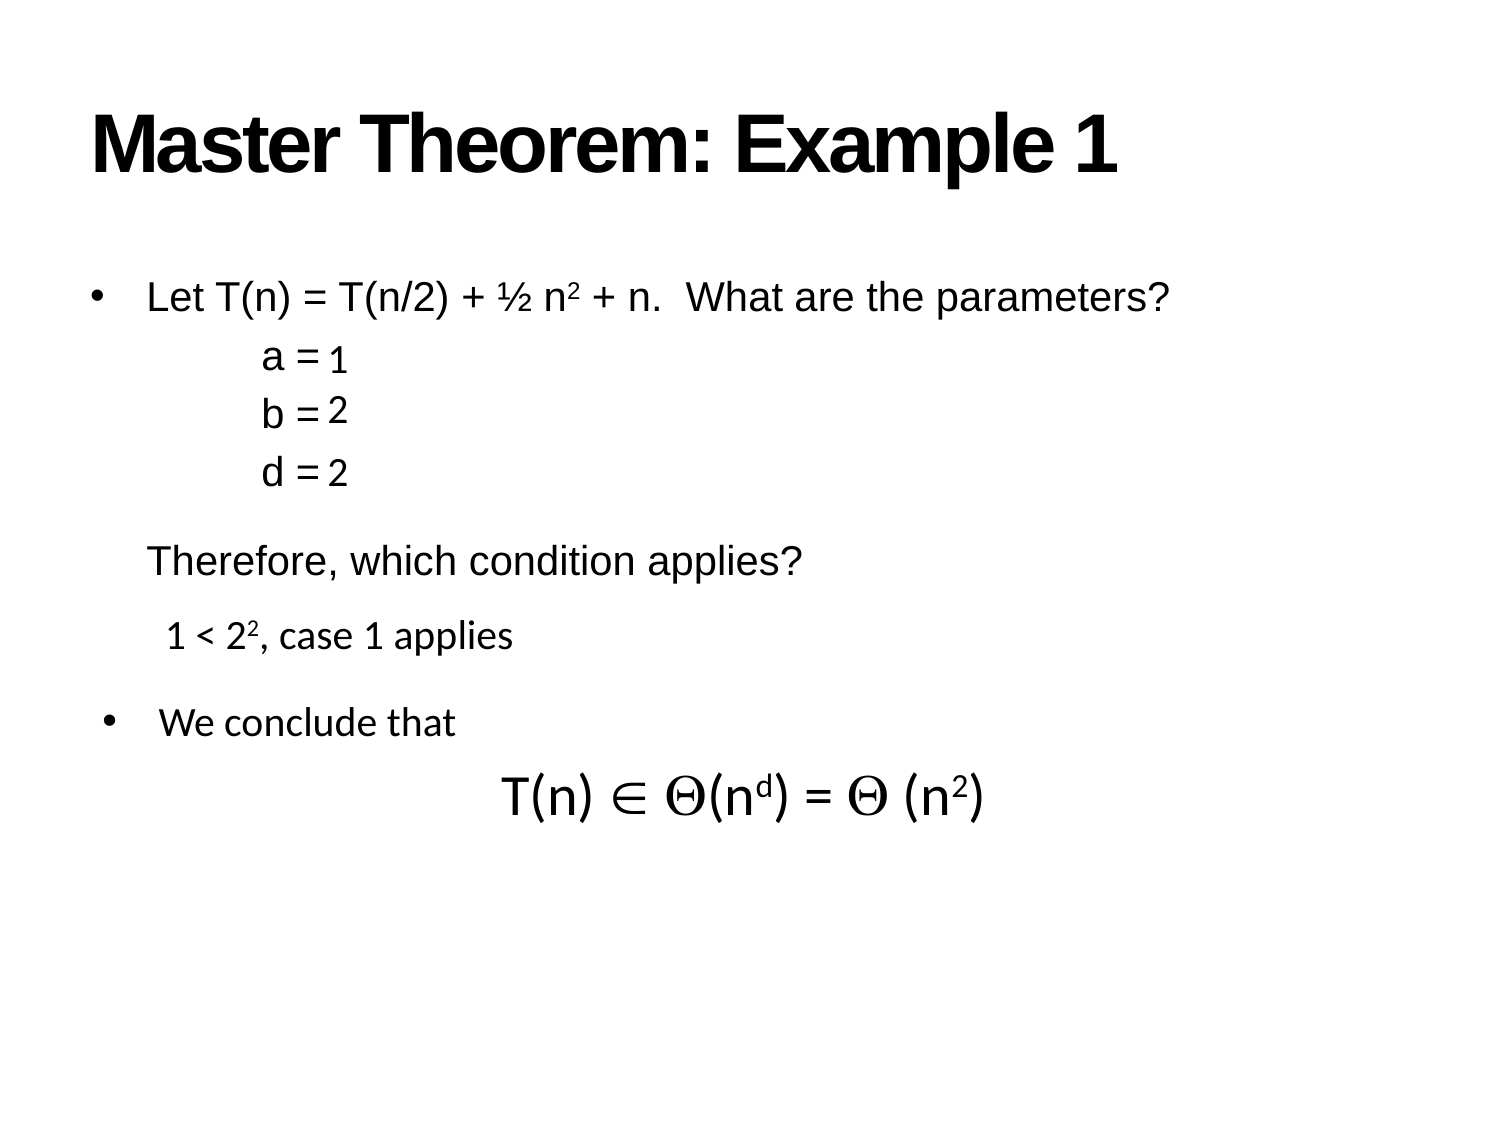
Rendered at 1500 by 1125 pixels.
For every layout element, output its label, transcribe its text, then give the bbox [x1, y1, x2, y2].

title Master Theorem: Example 1 [75, 45, 1425, 233]
text_box We conclude that T(n)  (nd) =  (n2) [87, 687, 1400, 788]
text_box 2 [312, 437, 400, 513]
text_box 1 [312, 324, 400, 374]
list Let T(n) = T(n/2) + ½ n2 + n. What are the parameters? a = b = d = Therefore, which condition applies? [75, 262, 1425, 600]
text_box 2 [312, 374, 400, 437]
text_box 1 < 22, case 1 applies [149, 600, 1200, 687]
